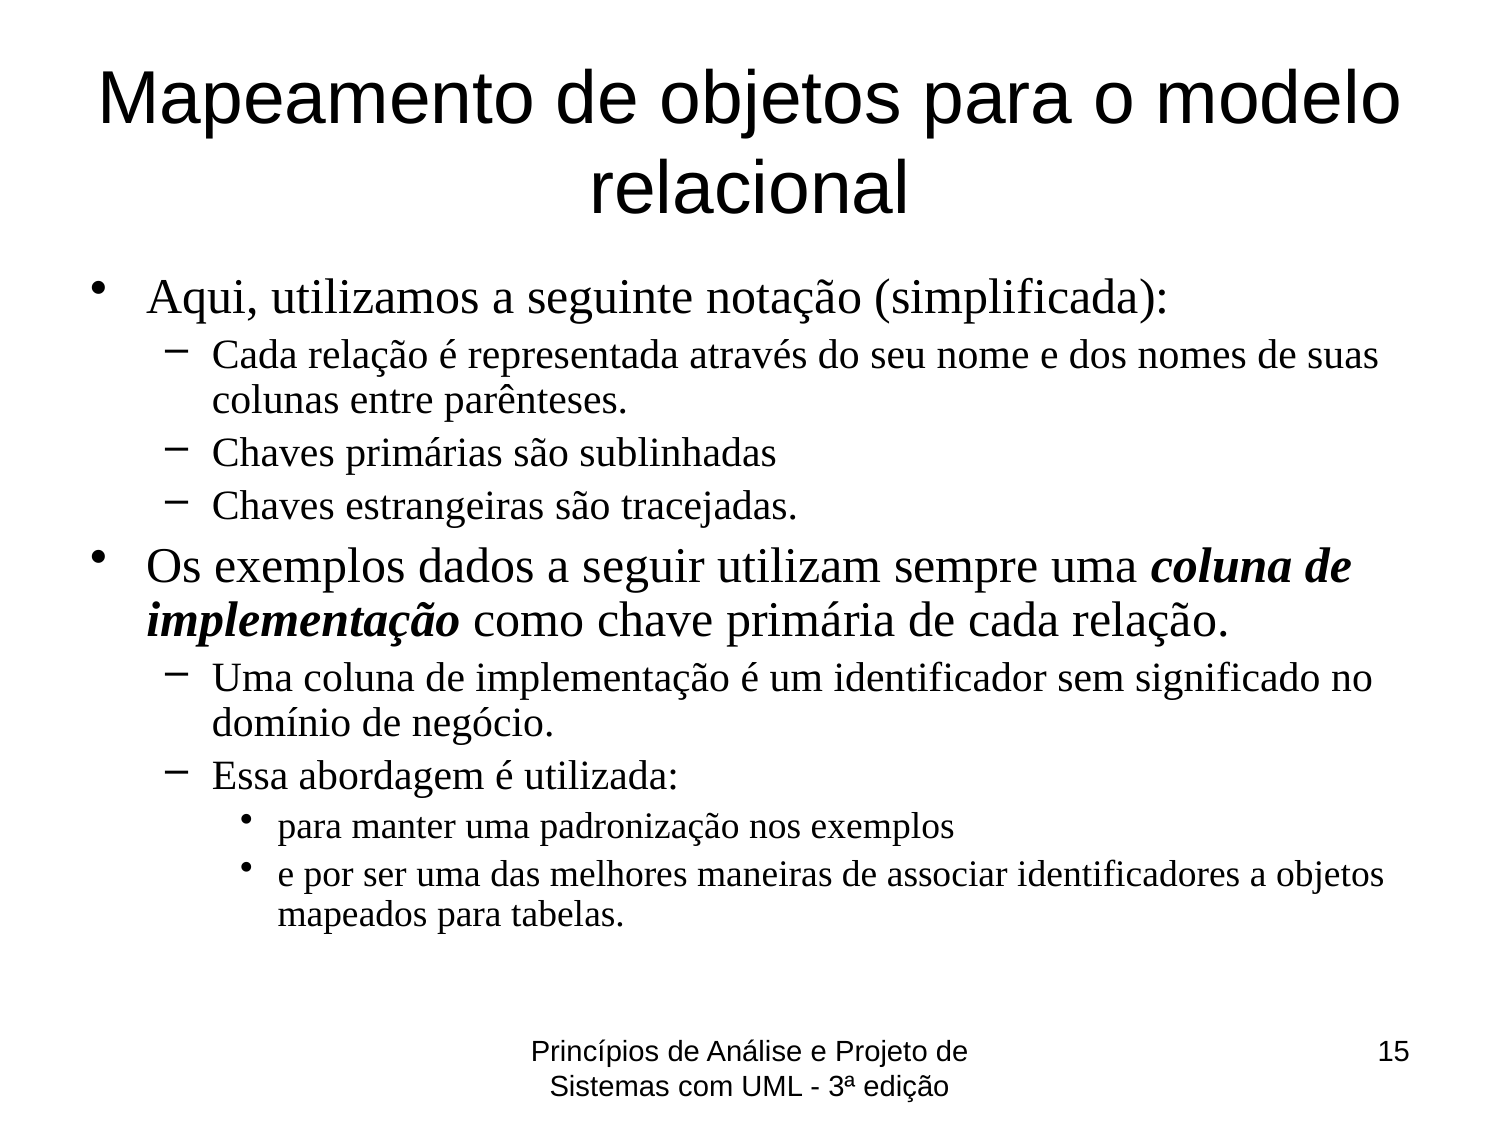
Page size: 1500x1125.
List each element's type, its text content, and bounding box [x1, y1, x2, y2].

title Mapeamento de objetos para o modelo relacional [74, 44, 1426, 233]
footer Princípios de Análise e Projeto de Sistemas com UML - 3ª edição [512, 1024, 988, 1103]
list Aqui, utilizamos a seguinte notação (simplificada): Cada relação é representada através do seu nome e dos nomes de suas colunas entre parênteses. Chaves primárias são sublinhadas Chaves estrangeiras são tracejadas. Os exemplos dados a seguir utilizam sempre uma coluna de implementação como chave primária de cada relação. Uma coluna de implementação é um identificador sem significado no domínio de negócio. Essa abordagem é utilizada: para manter uma padronização nos exemplos e por ser uma das melhores maneiras de associar identificadores a objetos mapeados para tabelas. [74, 262, 1426, 1006]
slide_number 15 [1074, 1024, 1426, 1103]
